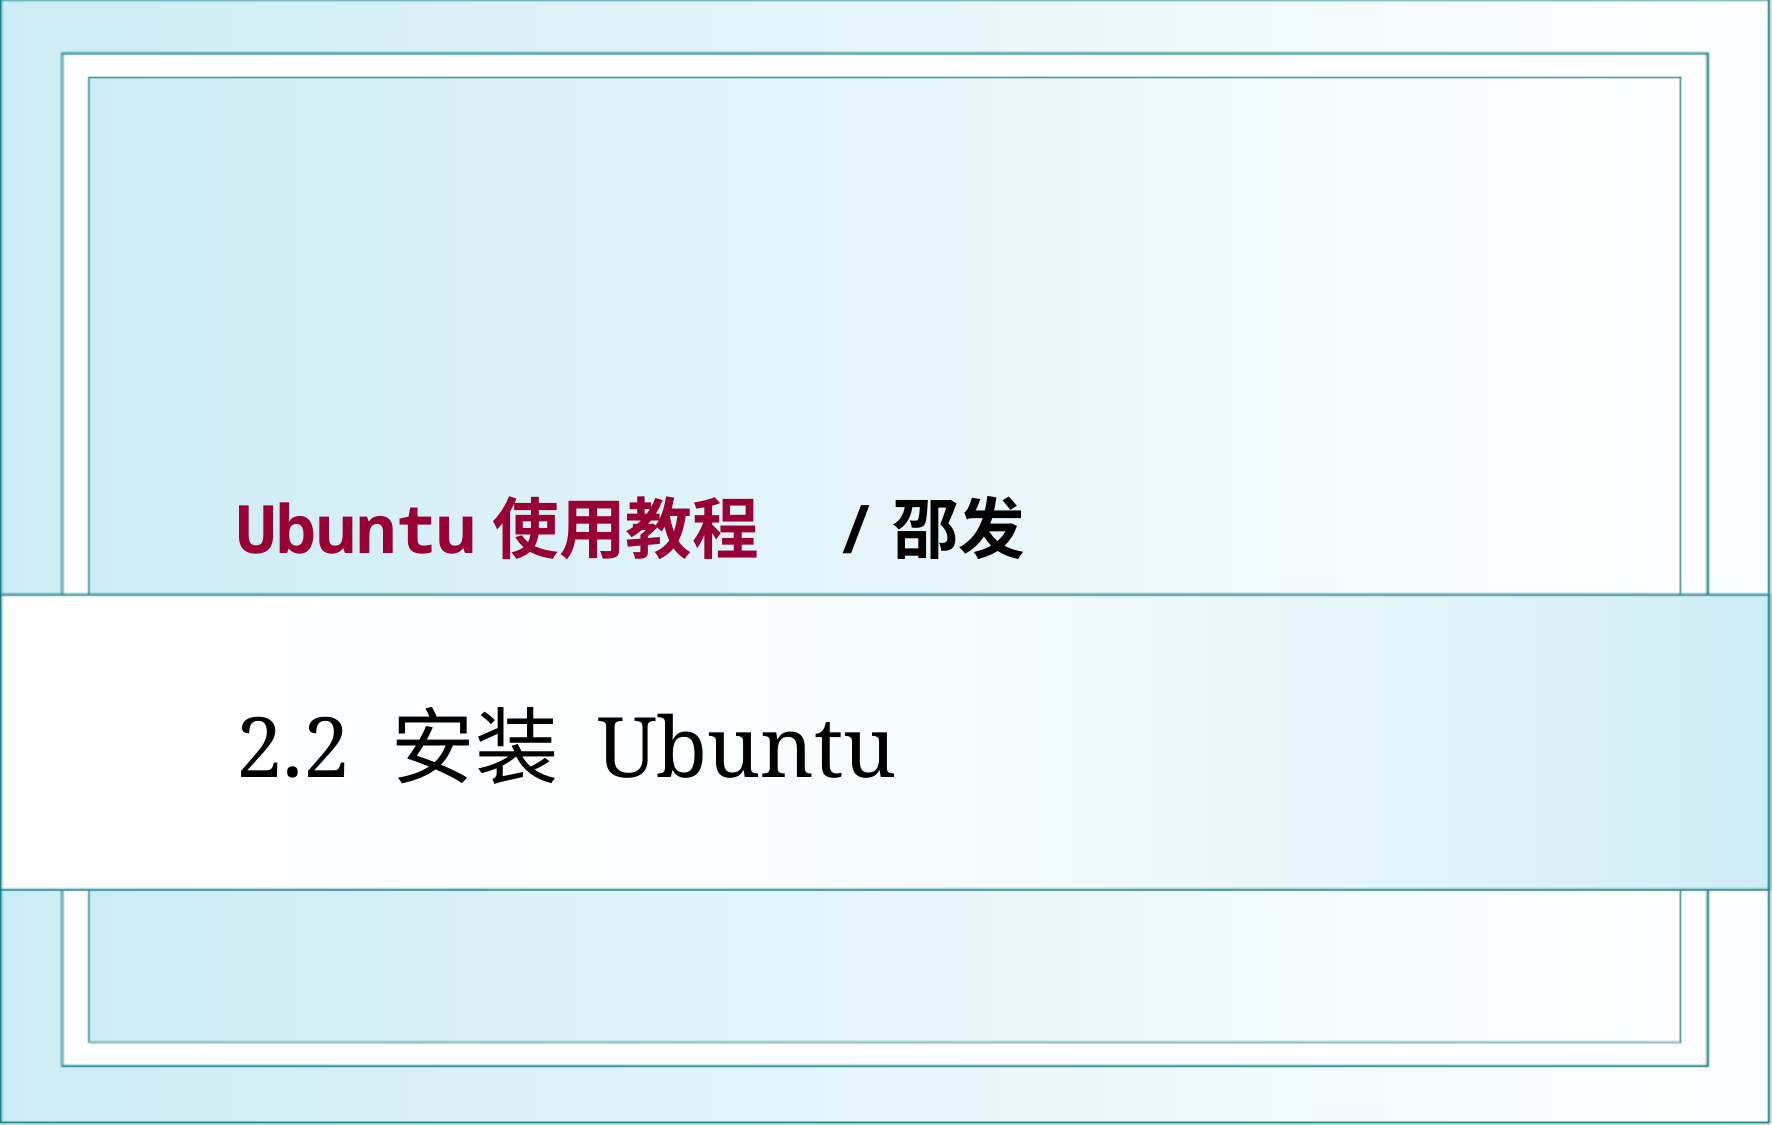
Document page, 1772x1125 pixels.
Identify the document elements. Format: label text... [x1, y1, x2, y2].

title 2.2 安装 Ubuntu [221, 612, 1610, 875]
subtitle Ubuntu使用教程 /邵发 [221, 385, 1604, 575]
picture [0, 0, 1772, 1125]
